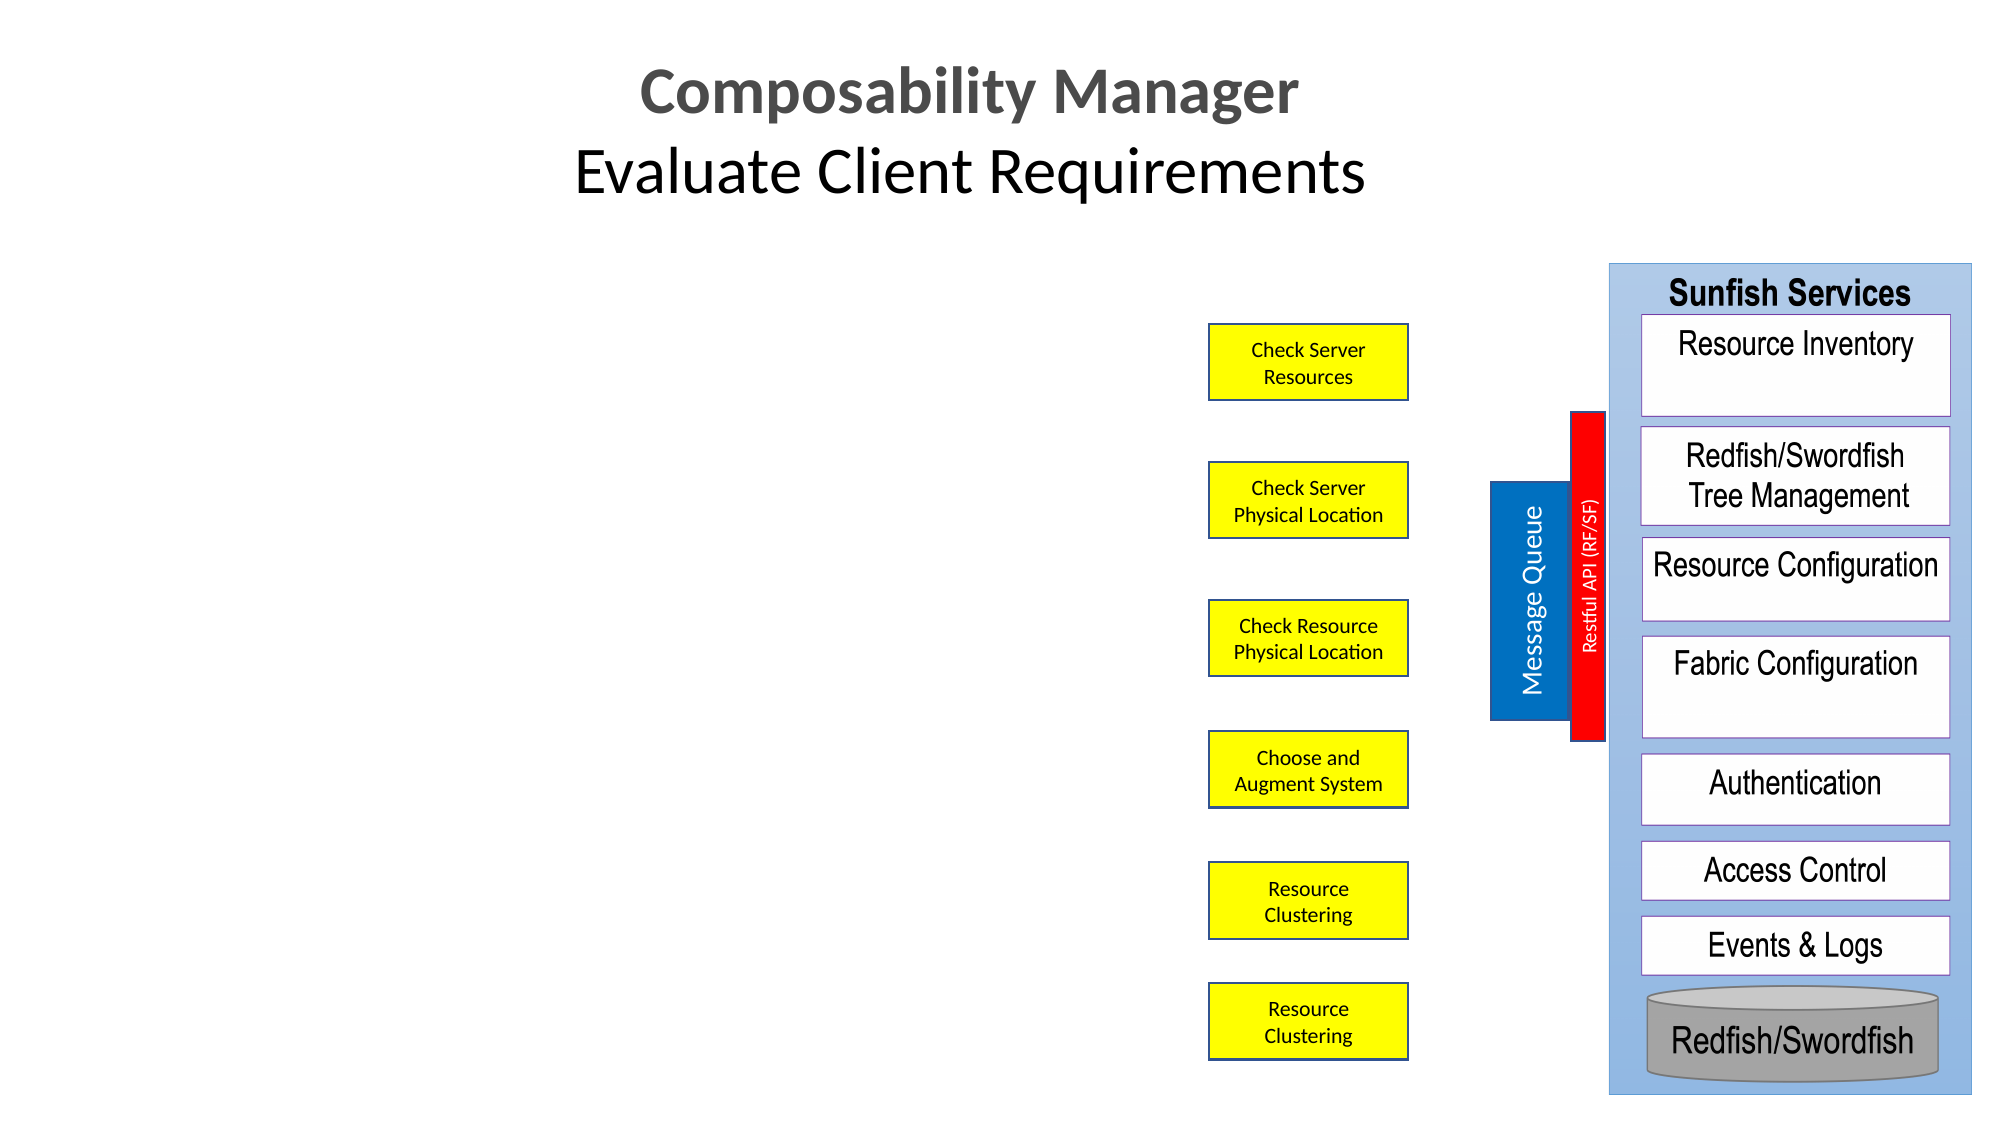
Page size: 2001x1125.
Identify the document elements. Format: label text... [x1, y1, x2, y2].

text_box Check Server Resources [1208, 323, 1409, 401]
text_box Check Server Physical Location [1208, 461, 1409, 539]
text_box Message Queue [1490, 481, 1570, 721]
text_box Restful API (RF/SF) [1570, 411, 1606, 742]
picture [1608, 258, 1972, 1095]
text_box Resource Clustering [1208, 861, 1409, 940]
text_box Composability Manager Evaluate Client Requirements [559, 39, 1383, 295]
text_box Choose and Augment System [1208, 730, 1409, 809]
text_box Check Resource Physical Location [1208, 599, 1409, 677]
text_box Resource Clustering [1208, 982, 1409, 1061]
